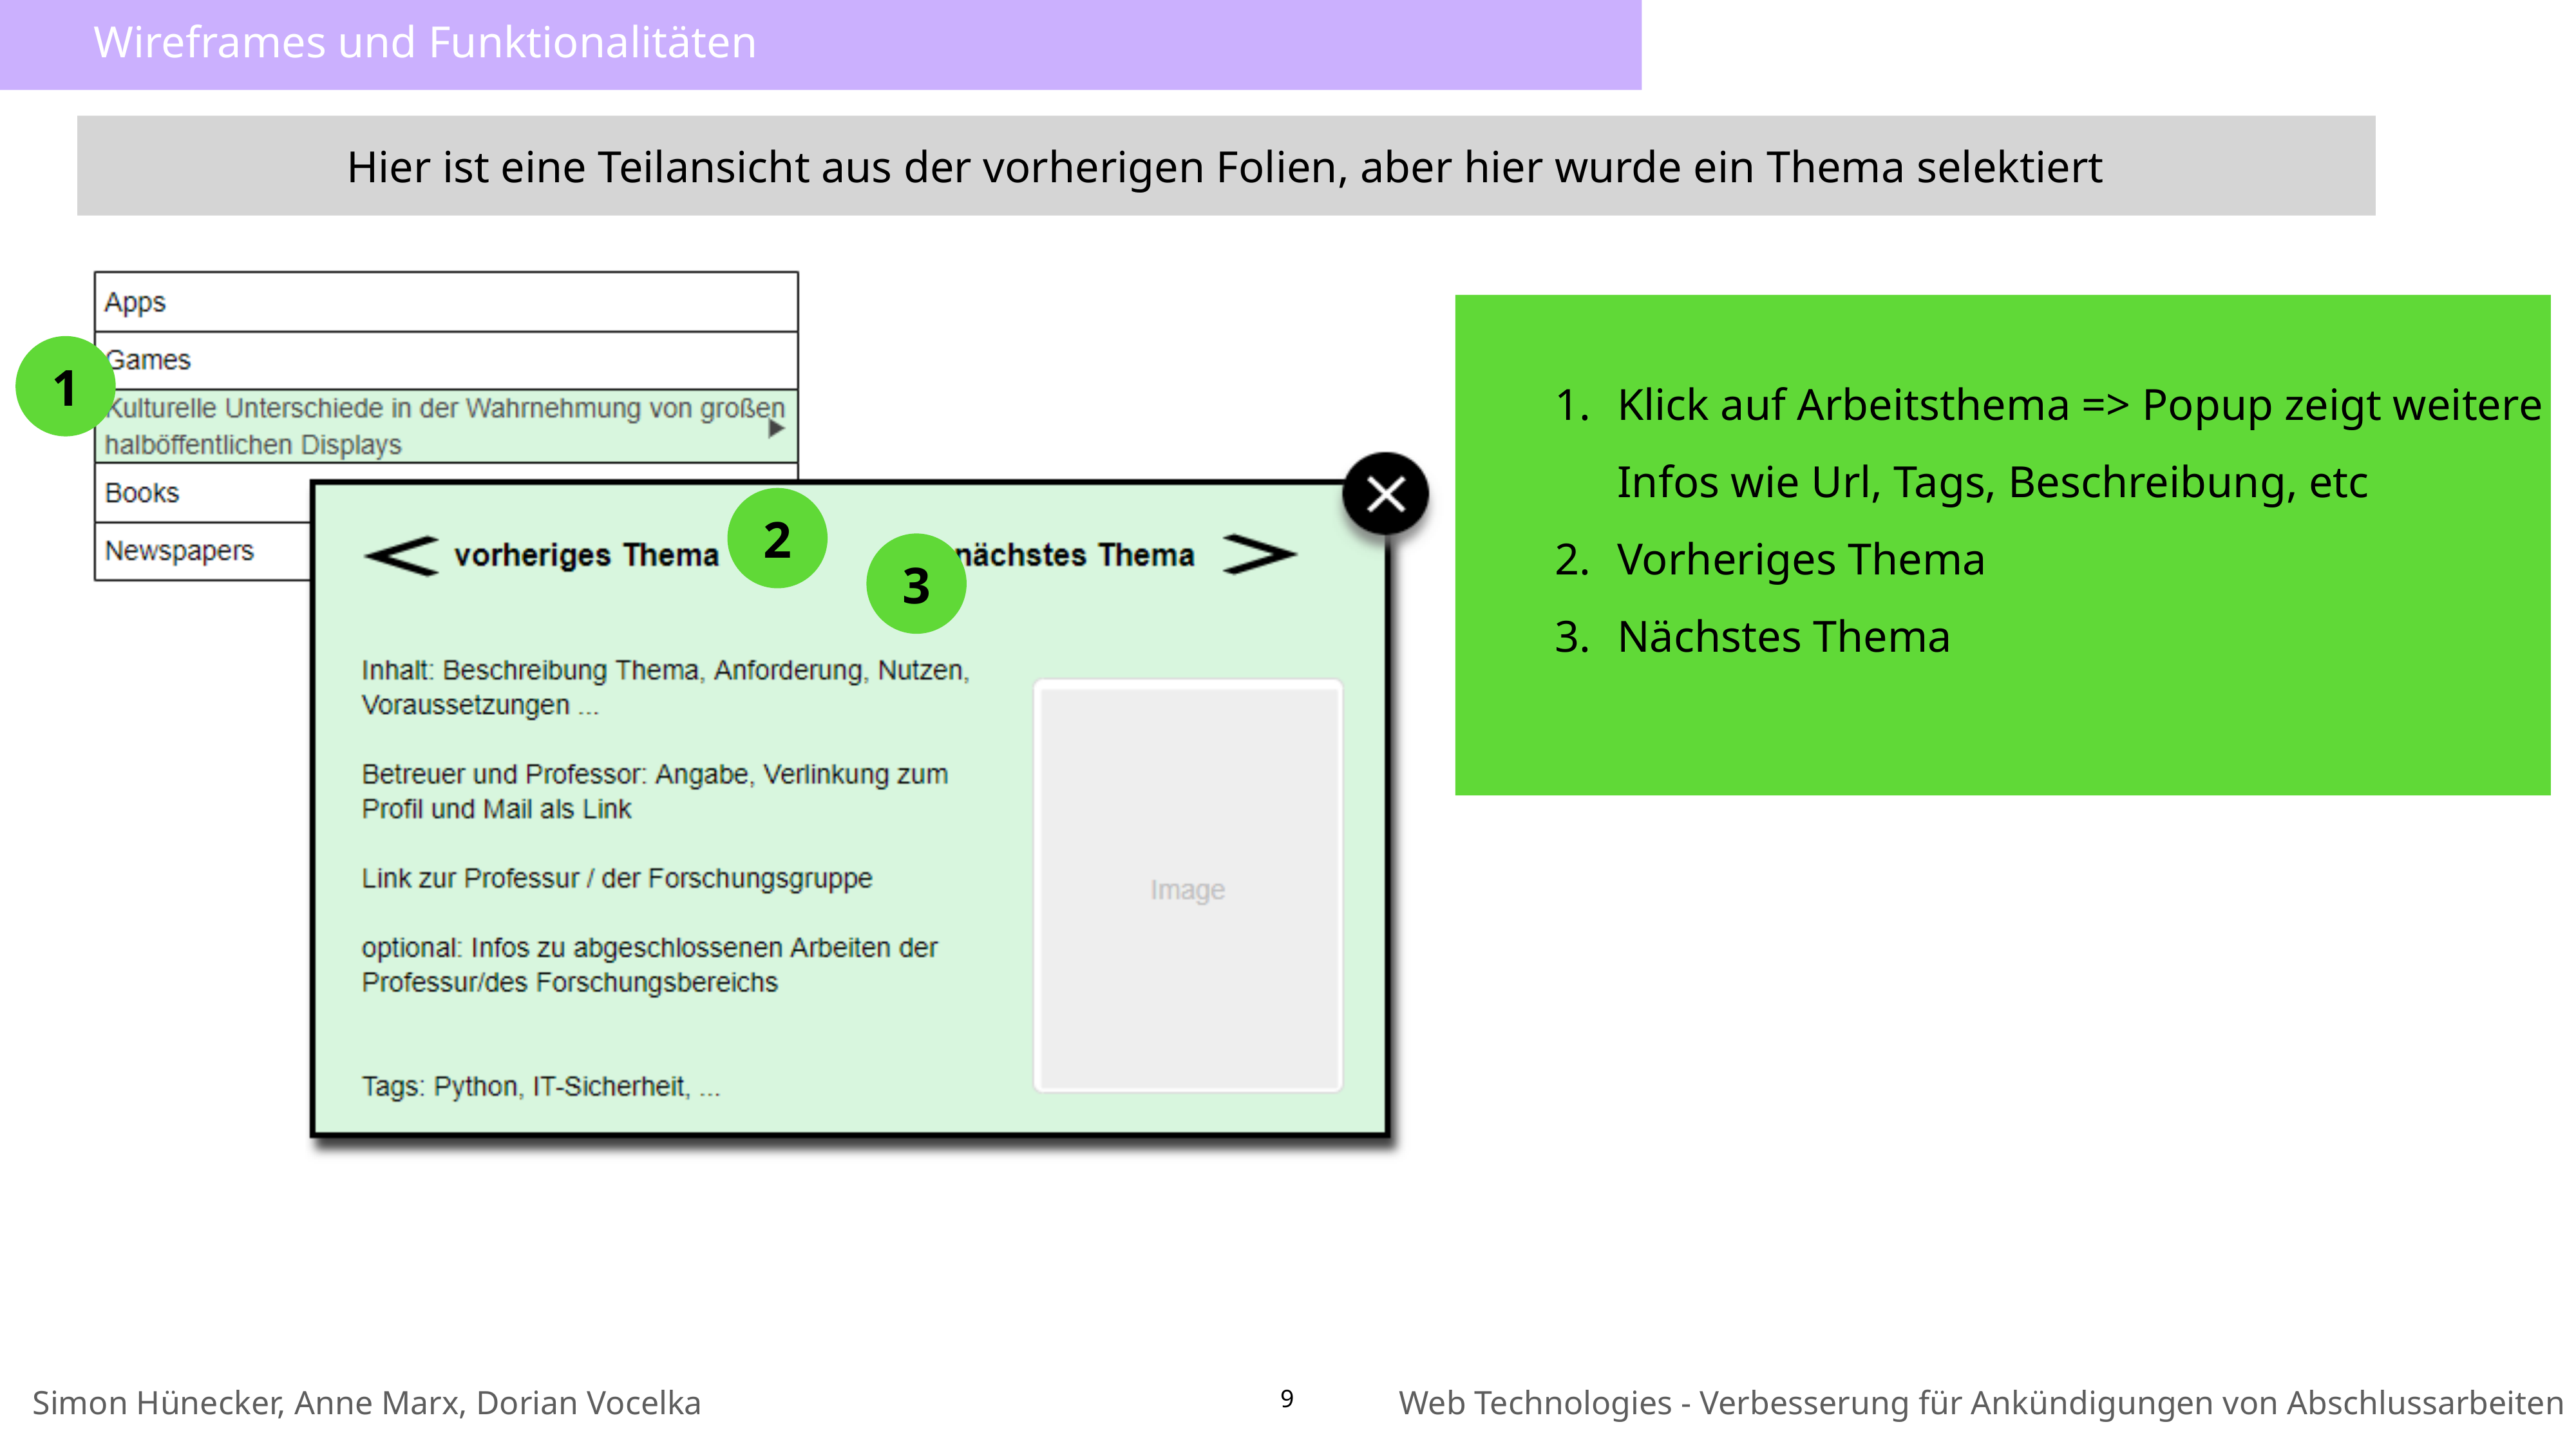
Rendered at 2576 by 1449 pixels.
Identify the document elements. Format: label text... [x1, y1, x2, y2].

text_box Hier ist eine Teilansicht aus der vorherigen Folien, aber hier wurde ein Thema selektiert [77, 115, 2376, 216]
picture [52, 241, 1457, 1197]
text_box Wireframes und Funktionalitäten [0, 0, 1642, 90]
slide_number 9 [1274, 1381, 1301, 1422]
text_box 1 [15, 337, 52, 435]
text_box Klick auf Arbeitsthema => Popup zeigt weitere Infos wie Url, Tags, Beschreibung, etc Vorheriges Thema Nächstes Thema [1457, 294, 2551, 796]
